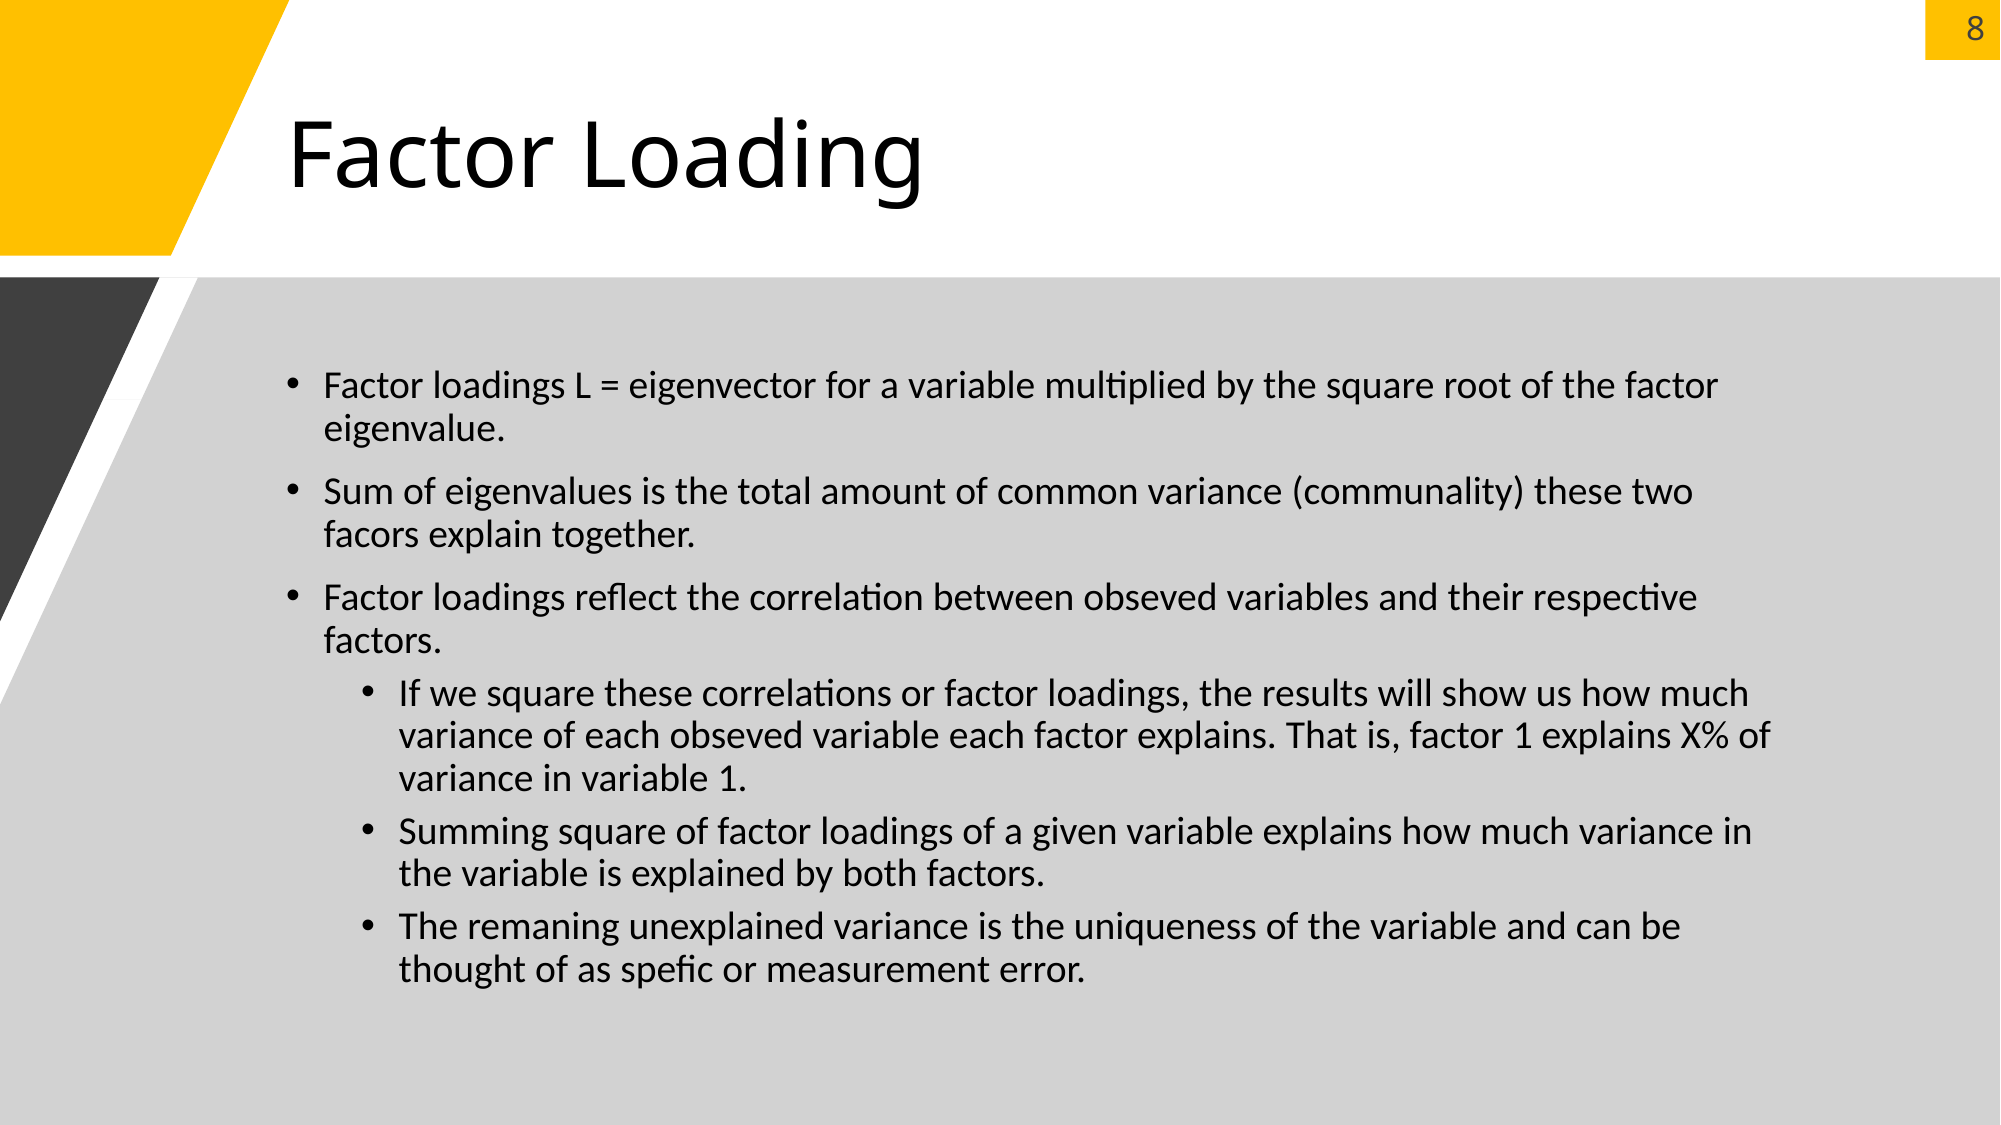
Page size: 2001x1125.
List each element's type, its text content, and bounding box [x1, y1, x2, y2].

text_box [0, 276, 2000, 1125]
text_box [0, 276, 162, 622]
list Factor loadings L = eigenvector for a variable multiplied by the square root of the factor eigenvalue. Sum of eigenvalues is the total amount of common variance (communality) these two facors explain together. Factor loadings reflect the correlation between obseved variables and their respective factors. If we square these correlations or factor loadings, the results will show us how much variance of each obseved variable each factor explains. That is, factor 1 explains X% of variance in variable 1. Summing square of factor loadings of a given variable explains how much variance in the variable is explained by both factors. The remaning unexplained variance is the uniqueness of the variable and can be thought of as spefic or measurement error. [271, 356, 1808, 1020]
text_box [0, 0, 291, 257]
title Factor Loading [271, 60, 1808, 255]
